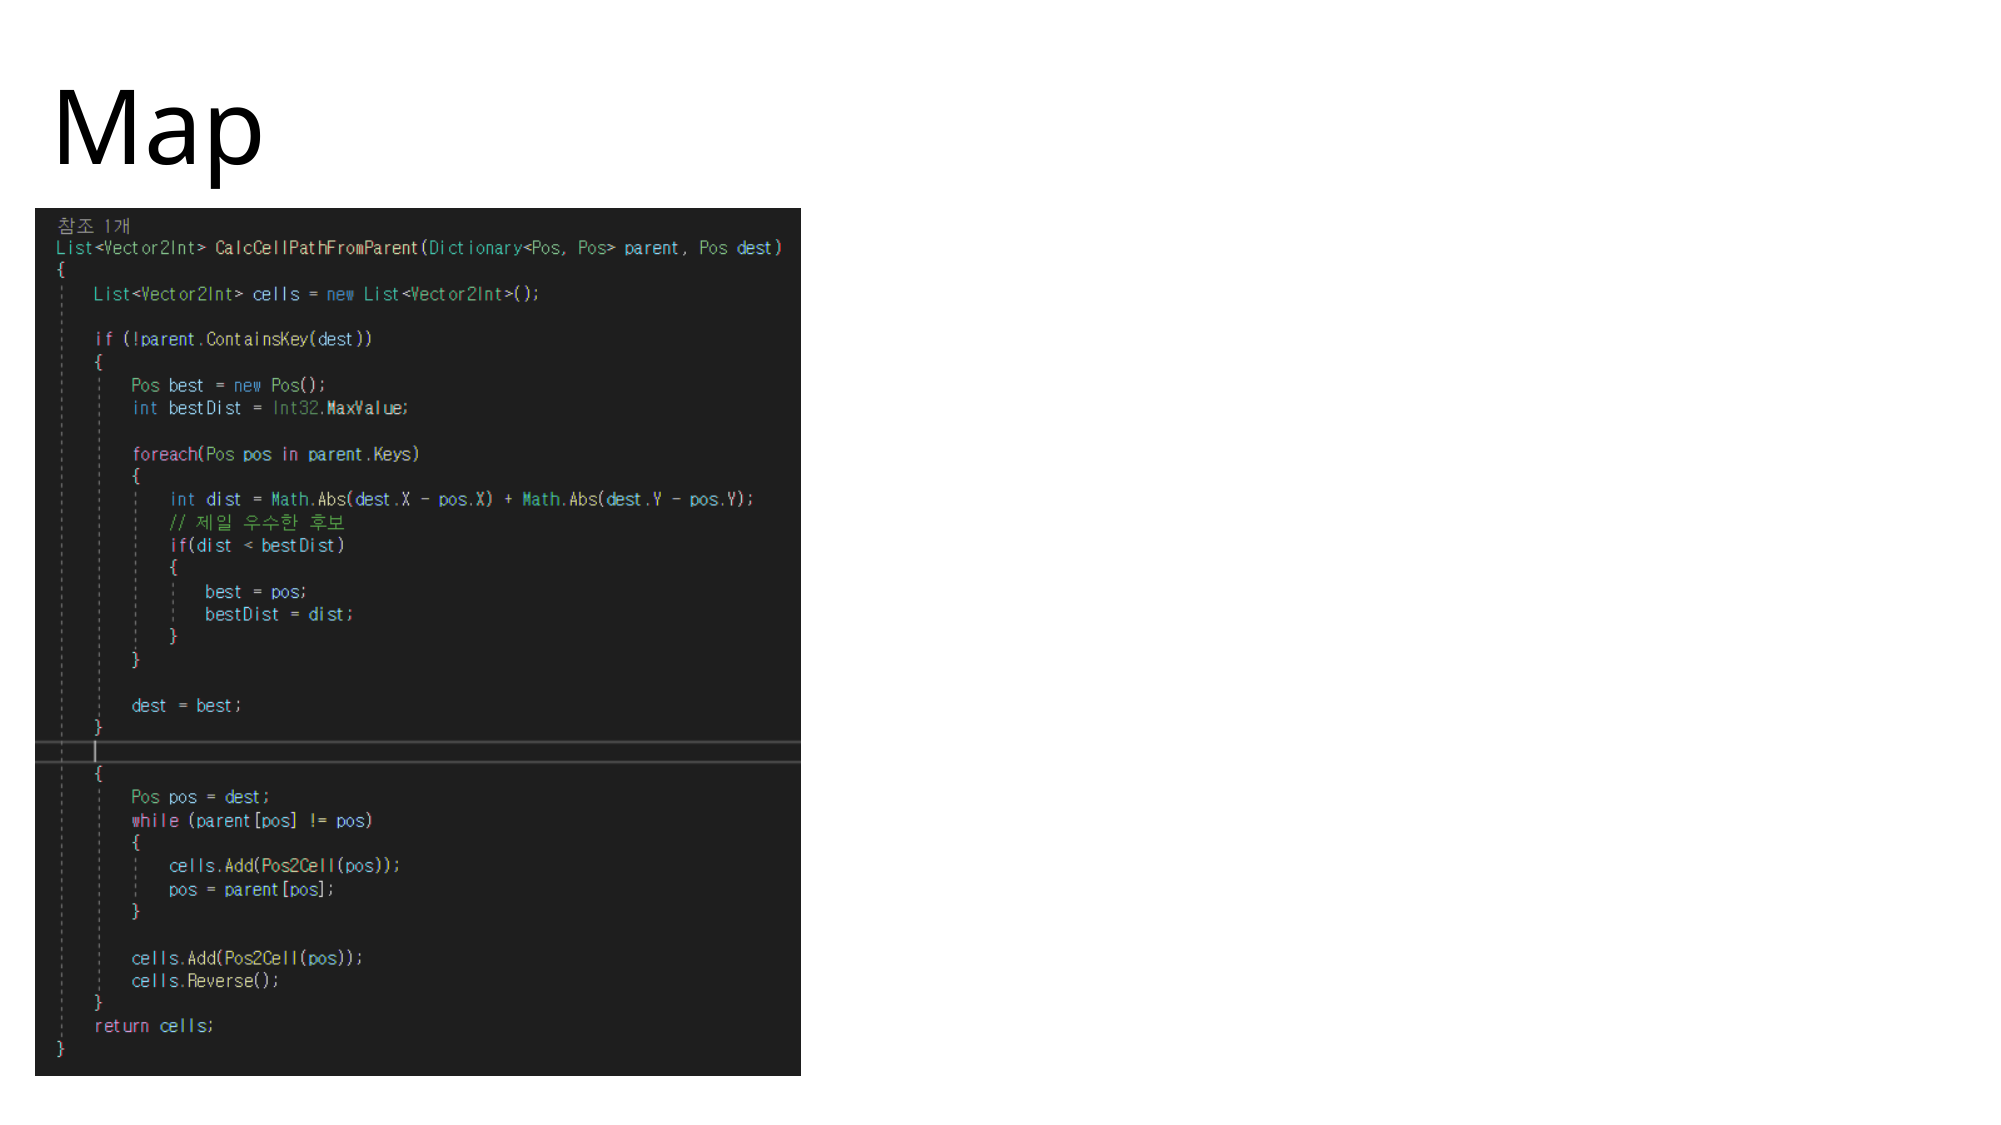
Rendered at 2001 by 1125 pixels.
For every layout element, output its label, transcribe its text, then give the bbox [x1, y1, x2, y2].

text_box Map [34, 67, 1760, 195]
picture [34, 208, 801, 1076]
